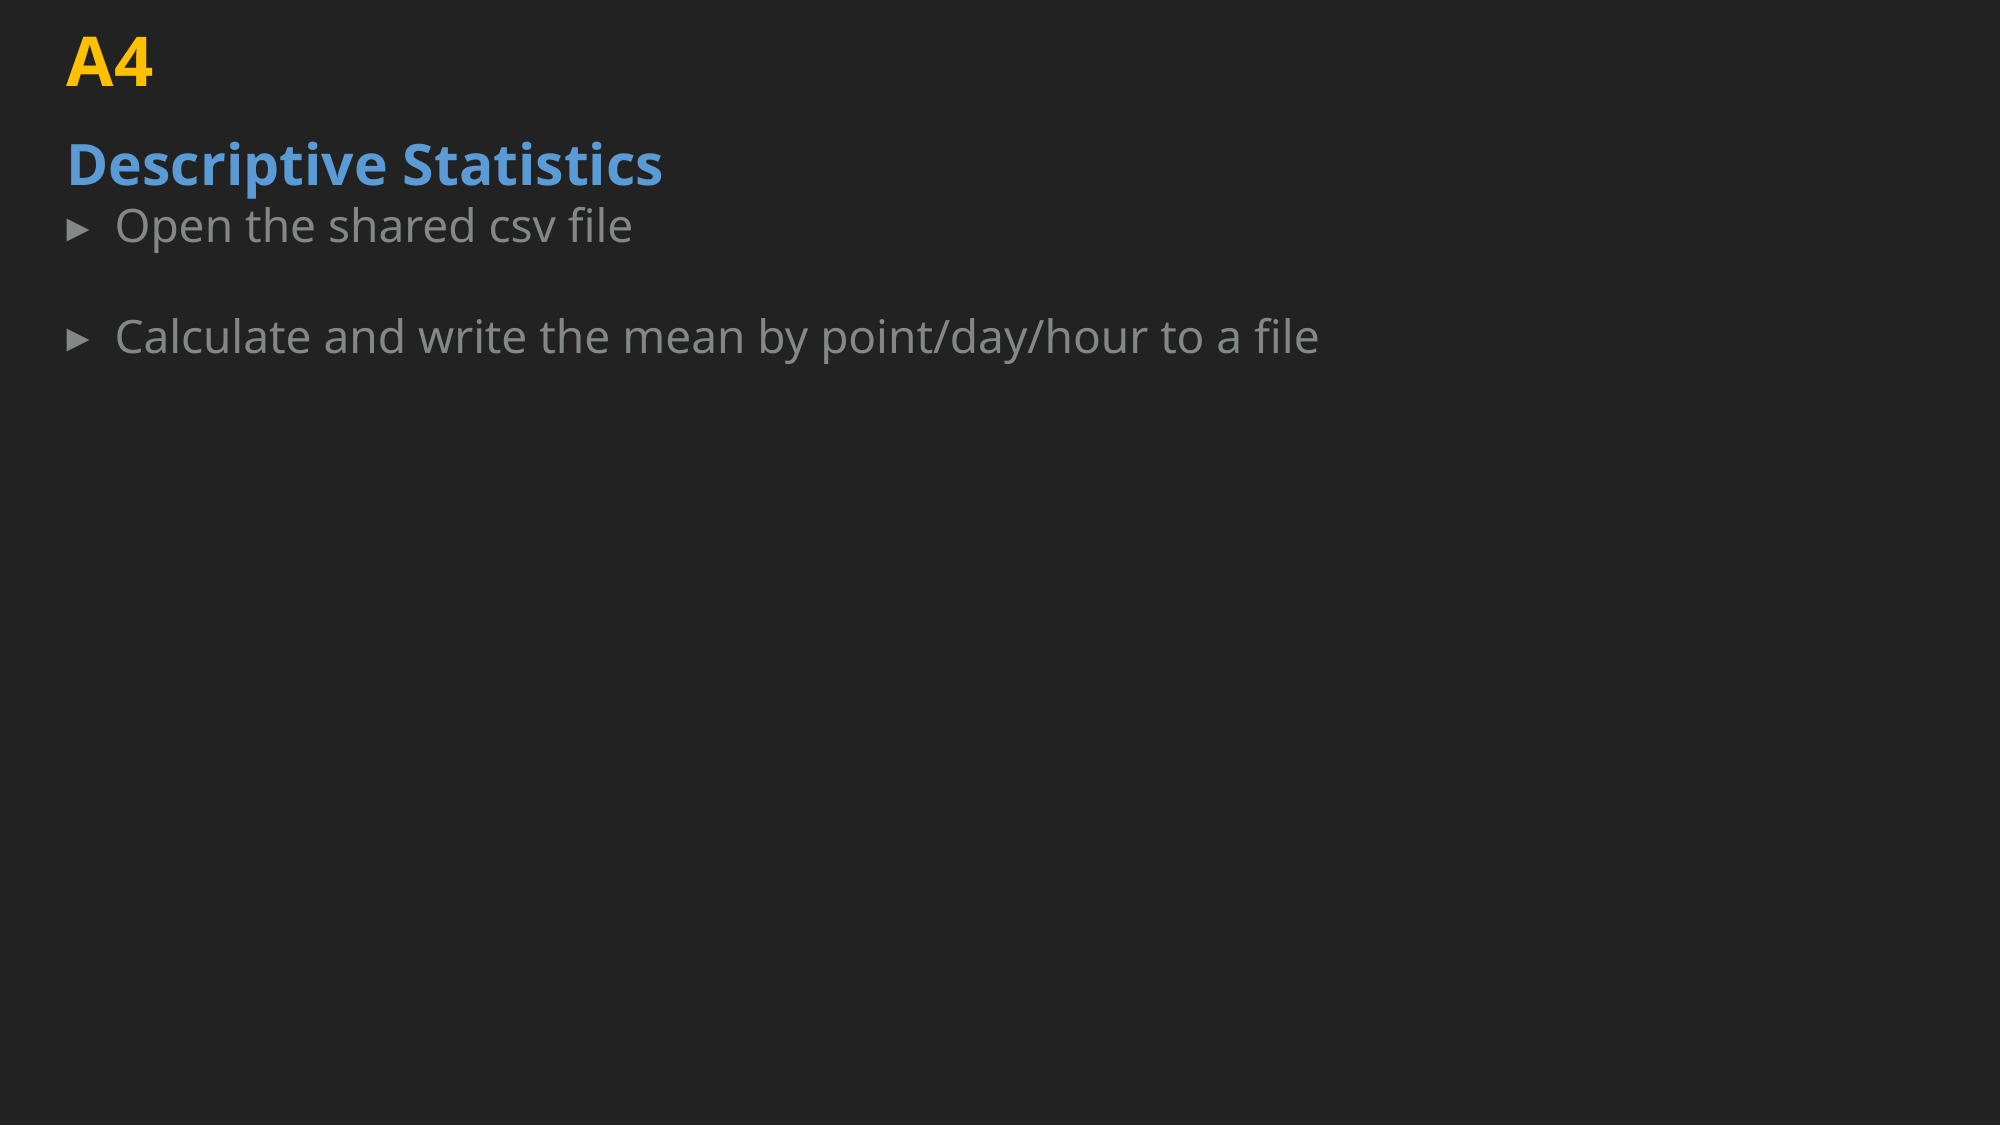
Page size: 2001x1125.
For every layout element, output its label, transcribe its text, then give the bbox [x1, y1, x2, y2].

list A4 [62, 14, 1782, 105]
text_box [62, 137, 1938, 375]
